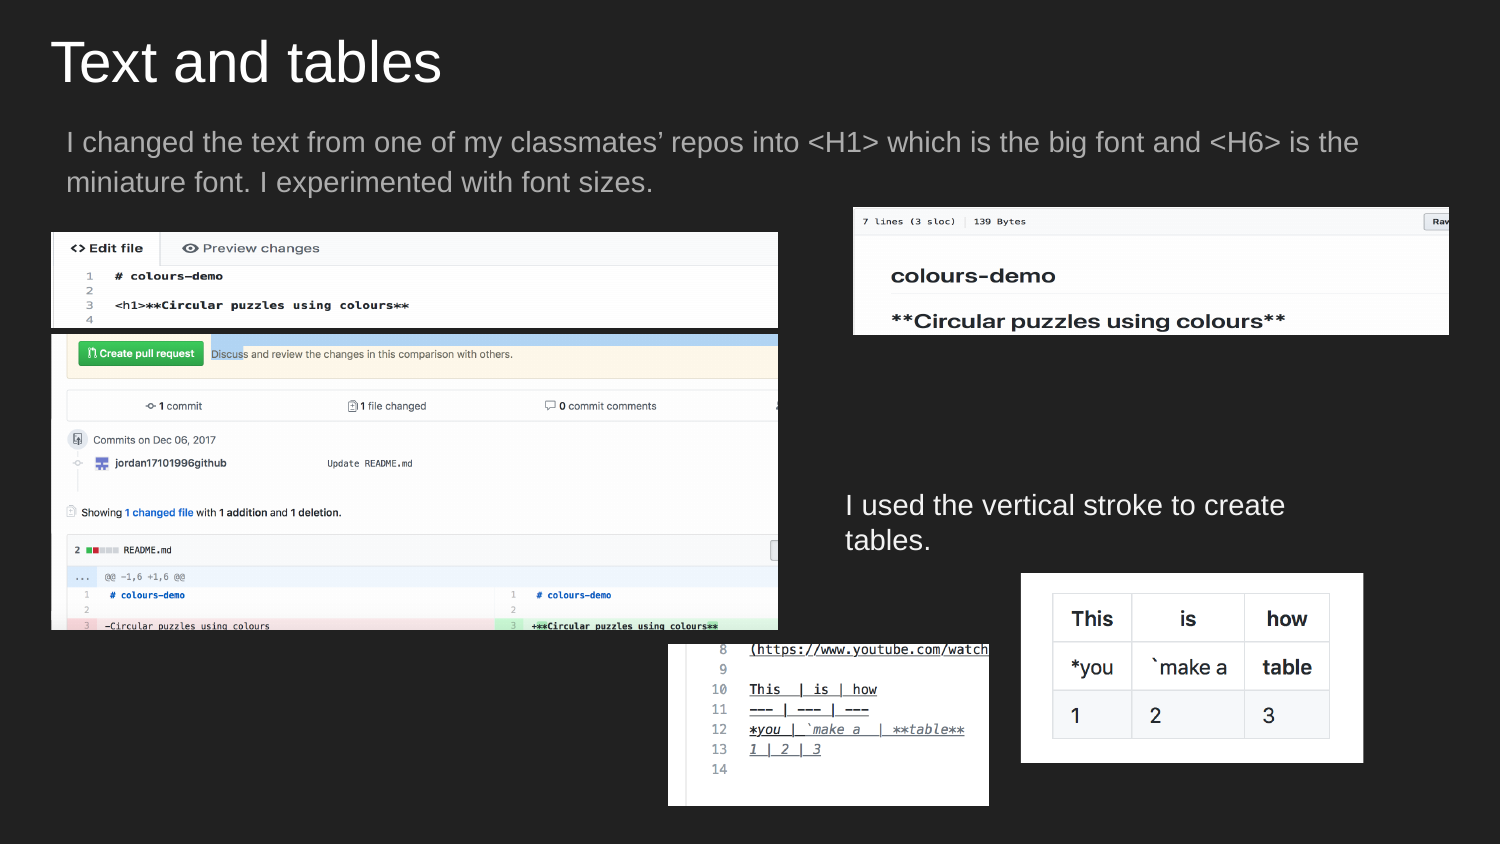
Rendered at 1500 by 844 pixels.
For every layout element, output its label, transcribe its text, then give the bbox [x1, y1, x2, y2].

picture [1020, 573, 1364, 763]
picture [853, 207, 1450, 335]
picture [50, 231, 779, 328]
list I changed the text from one of my classmates’ repos into <H1> which is the big font and <H6> is the miniature font. I experimented with font sizes. [51, 103, 1449, 231]
text_box I used the vertical stroke to create tables. [830, 471, 1389, 661]
title Text and tables [35, 9, 1433, 104]
picture [668, 644, 990, 806]
picture [50, 334, 779, 630]
